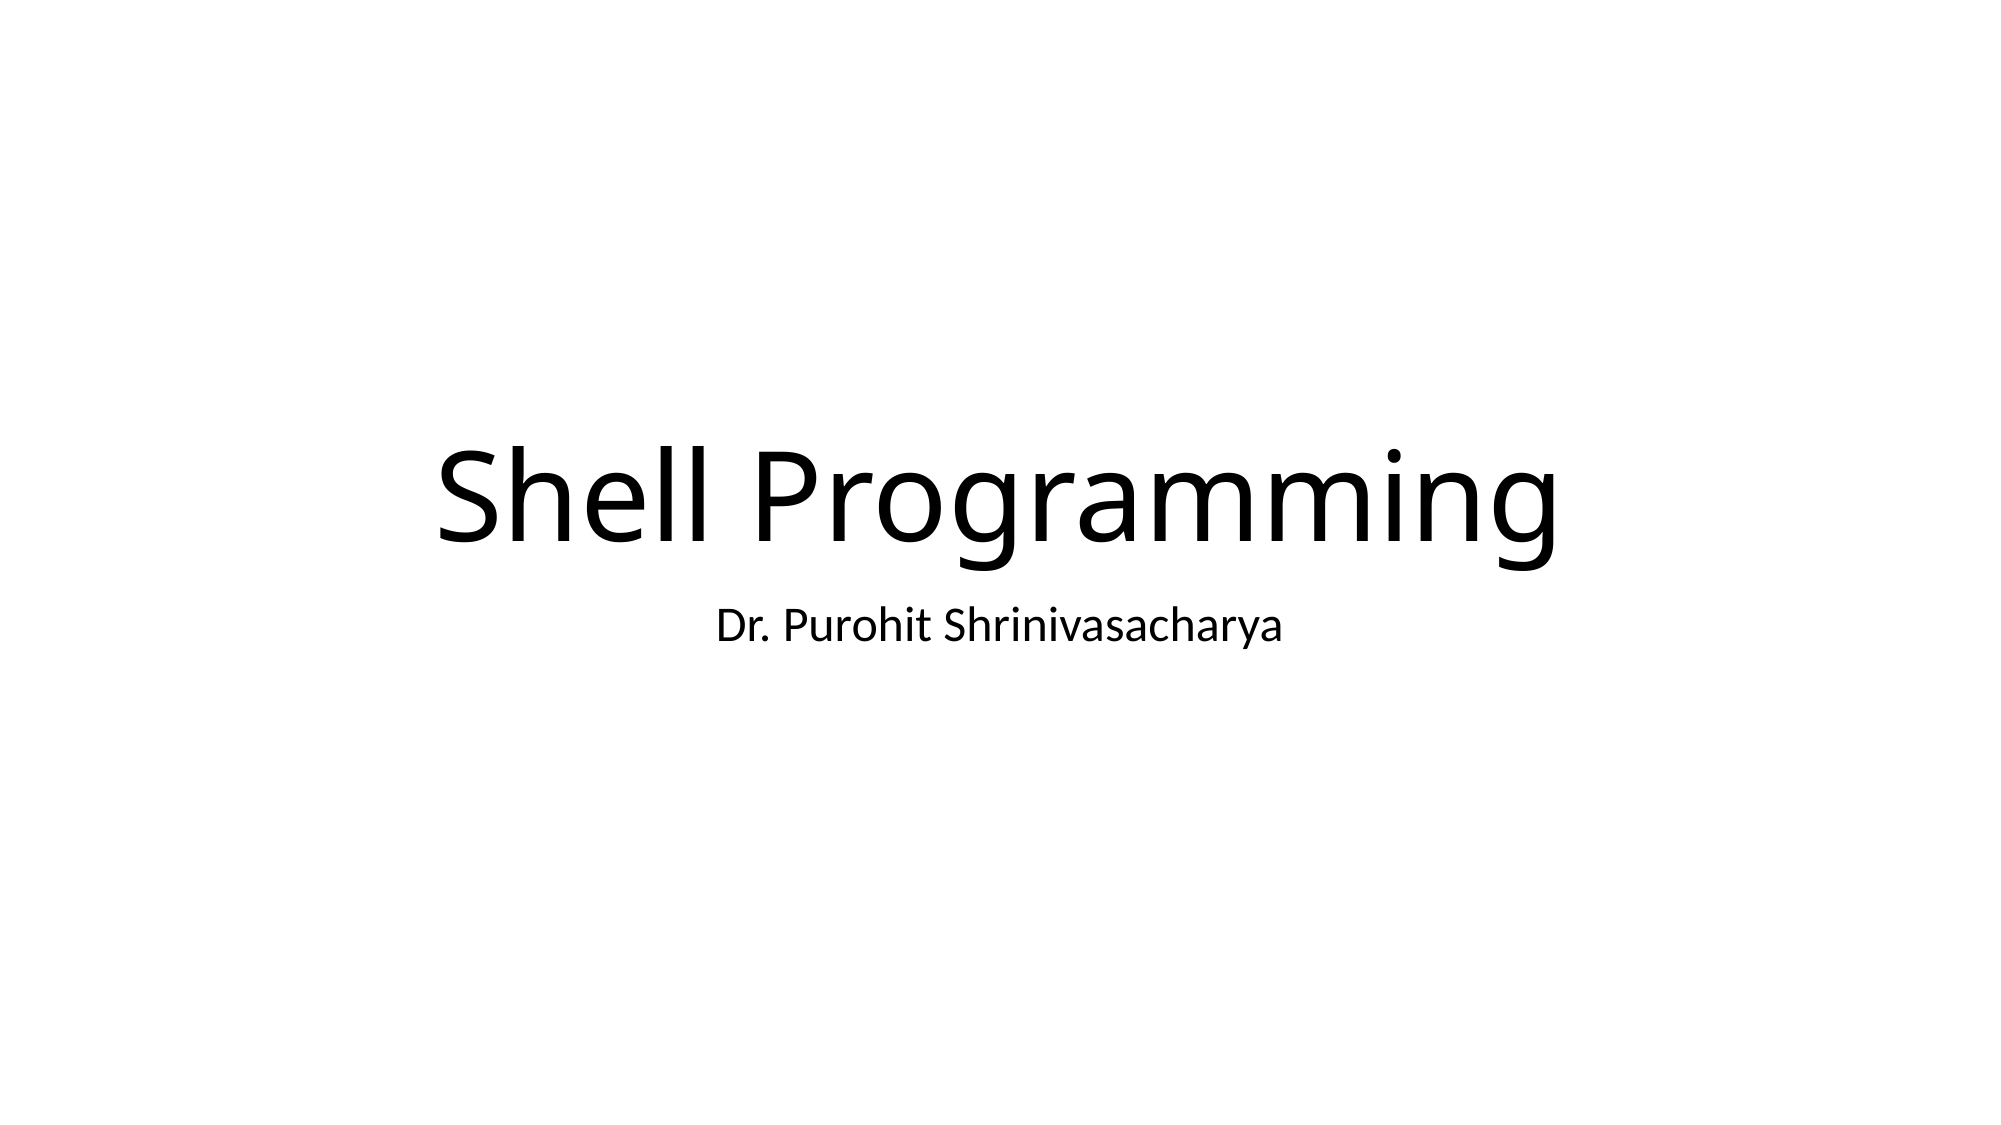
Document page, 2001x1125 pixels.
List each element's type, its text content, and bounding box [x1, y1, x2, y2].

subtitle Dr. Purohit Shrinivasacharya [249, 590, 1750, 863]
title Shell Programming [249, 184, 1750, 576]
